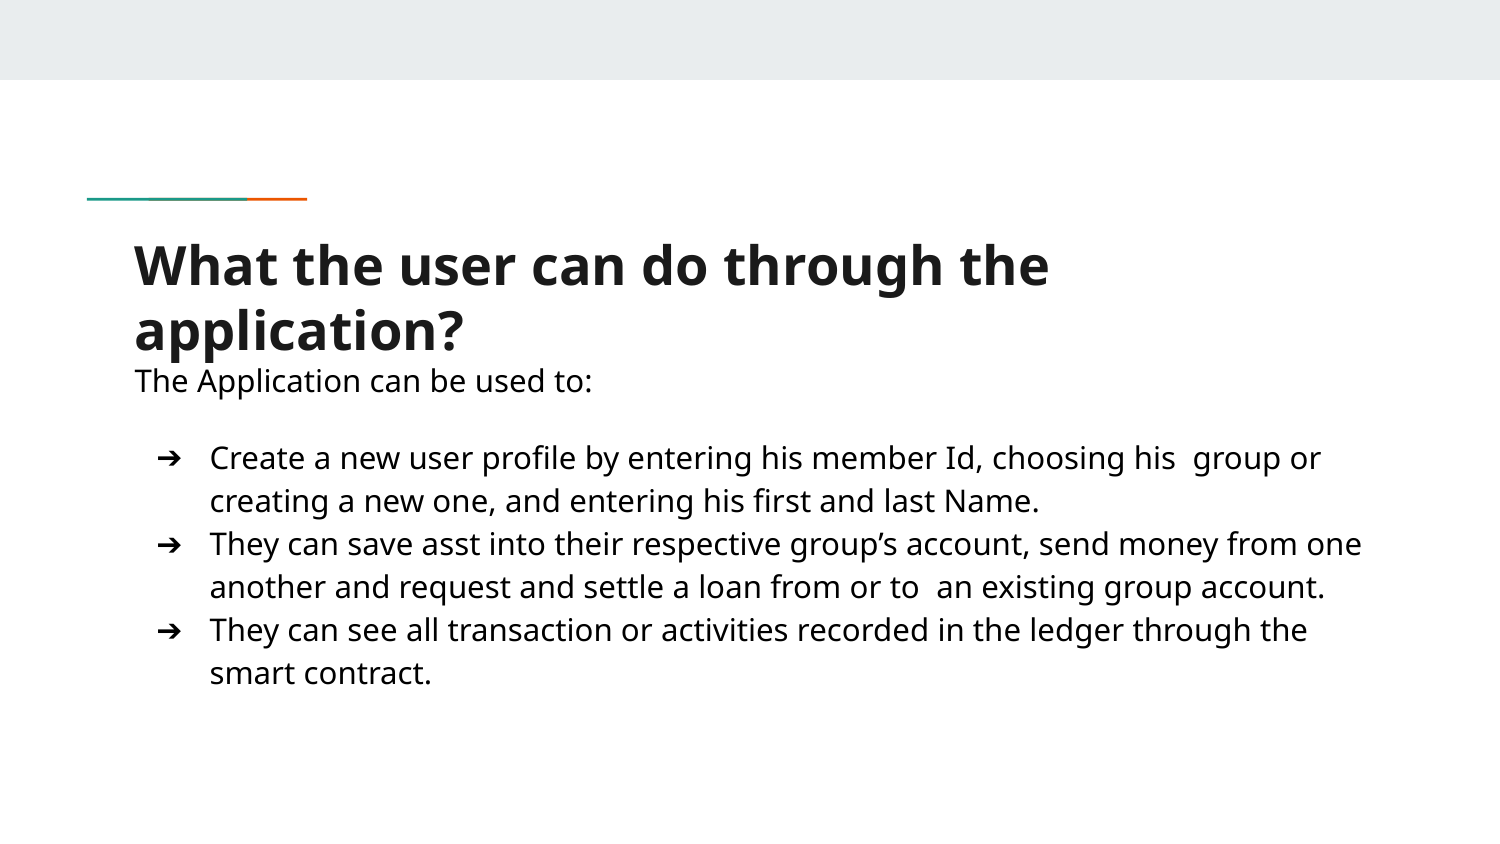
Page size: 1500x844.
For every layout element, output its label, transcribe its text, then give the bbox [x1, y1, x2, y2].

title What the user can do through the application? [119, 216, 1381, 305]
list The Application can be used to: Create a new user profile by entering his member Id, choosing his group or creating a new one, and entering his first and last Name. They can save asst into their respective group’s account, send money from one another and request and settle a loan from or to an existing group account. They can see all transaction or activities recorded in the ledger through the smart contract. [119, 341, 1381, 712]
